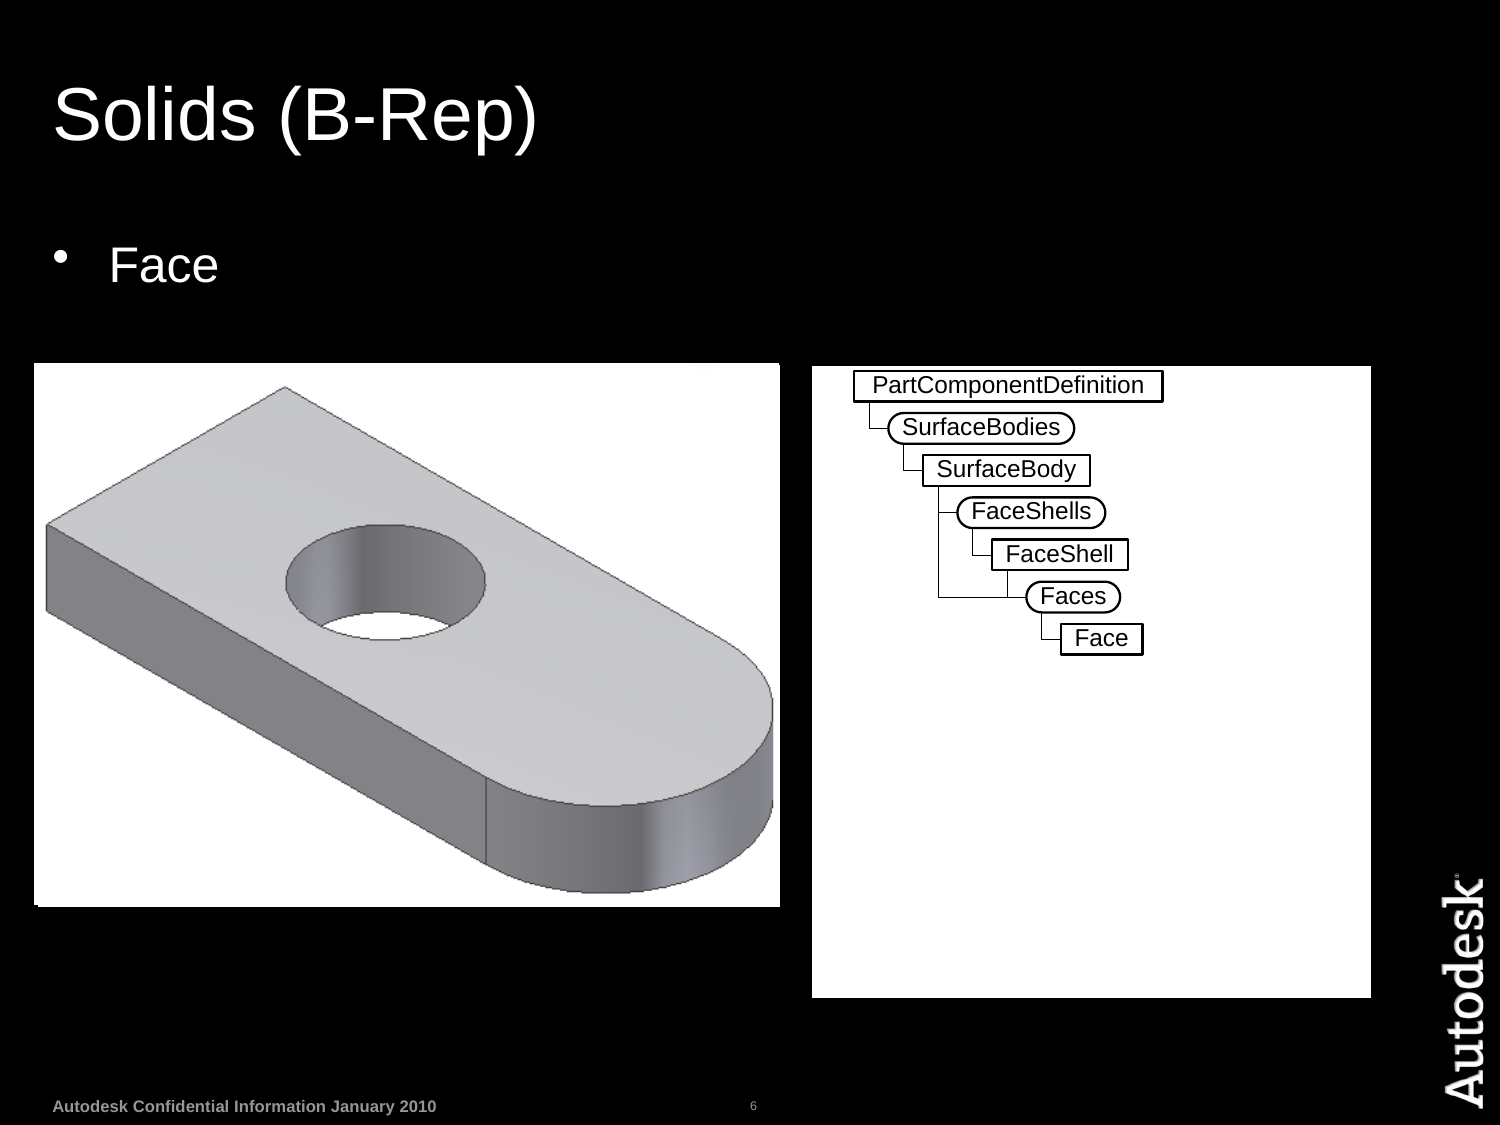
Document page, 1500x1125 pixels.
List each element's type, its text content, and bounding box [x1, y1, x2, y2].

title Solids (B-Rep) [52, 22, 1376, 211]
picture [34, 363, 781, 907]
list Face [52, 231, 1376, 1073]
picture [1402, 0, 1500, 1125]
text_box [811, 365, 1372, 999]
